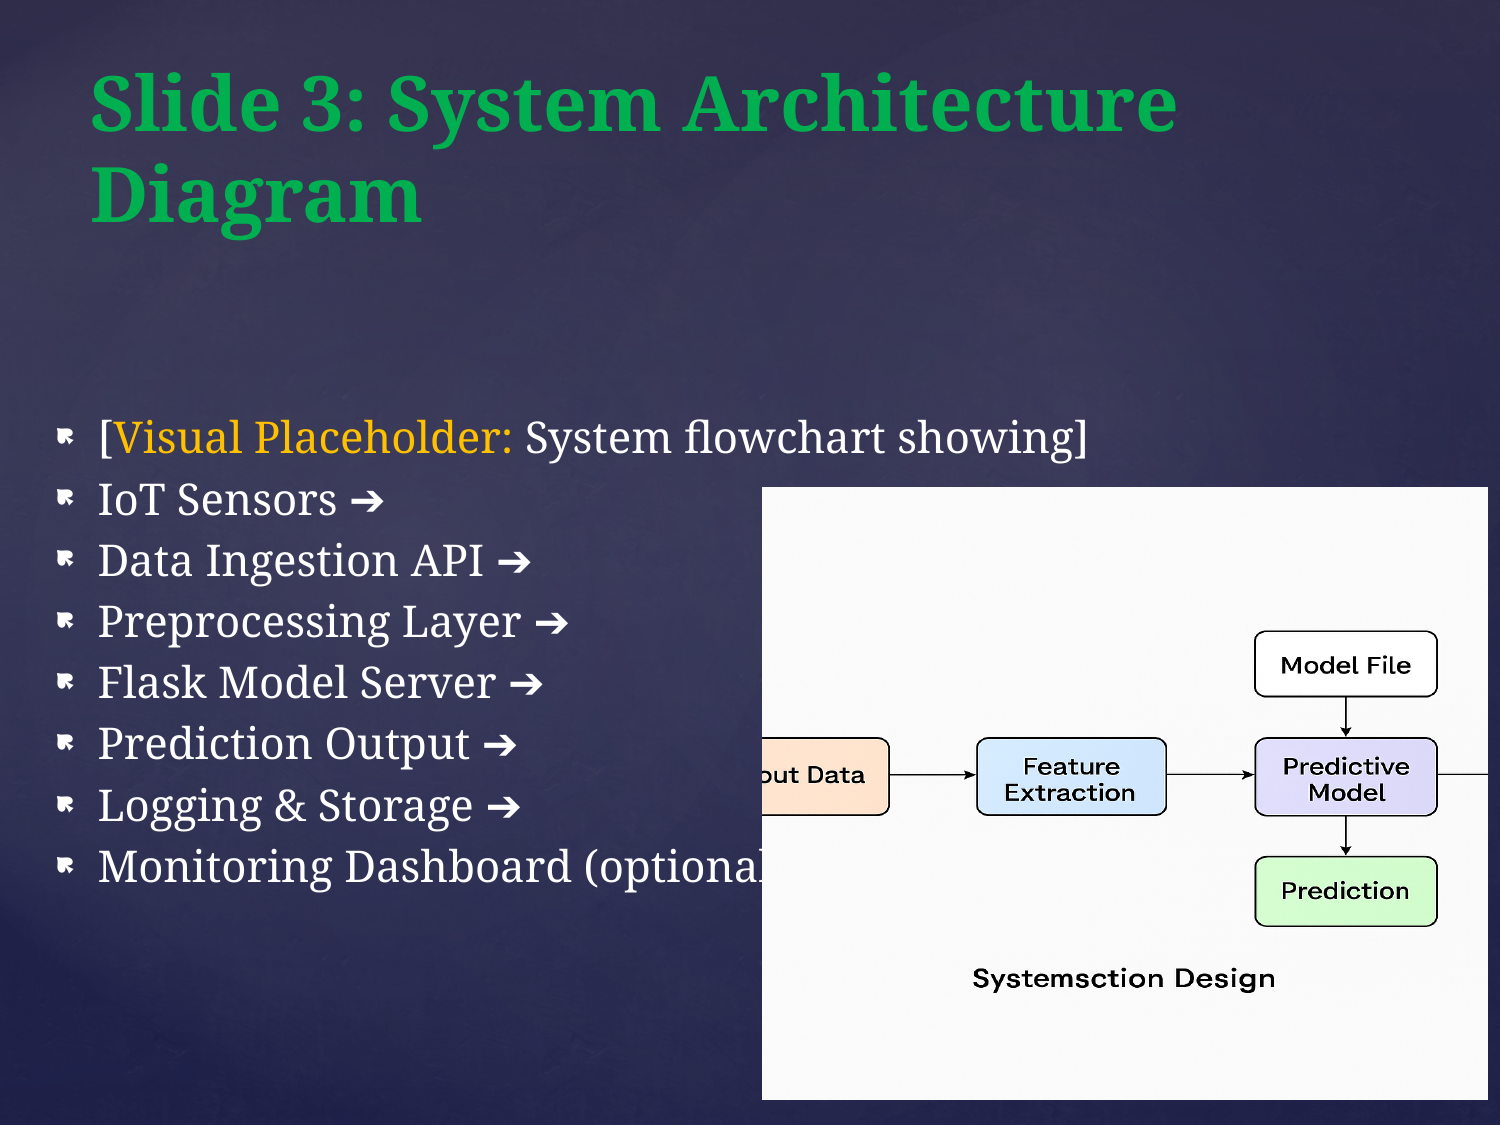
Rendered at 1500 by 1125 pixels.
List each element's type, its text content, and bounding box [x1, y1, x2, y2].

list [Visual Placeholder: System flowchart showing] IoT Sensors ➔ Data Ingestion API ➔ Preprocessing Layer ➔ Flask Model Server ➔ Prediction Output ➔ Logging & Storage ➔ Monitoring Dashboard (optional) [37, 262, 1425, 1100]
title Slide 3: System Architecture Diagram [75, 45, 1425, 338]
picture [761, 486, 1489, 1101]
